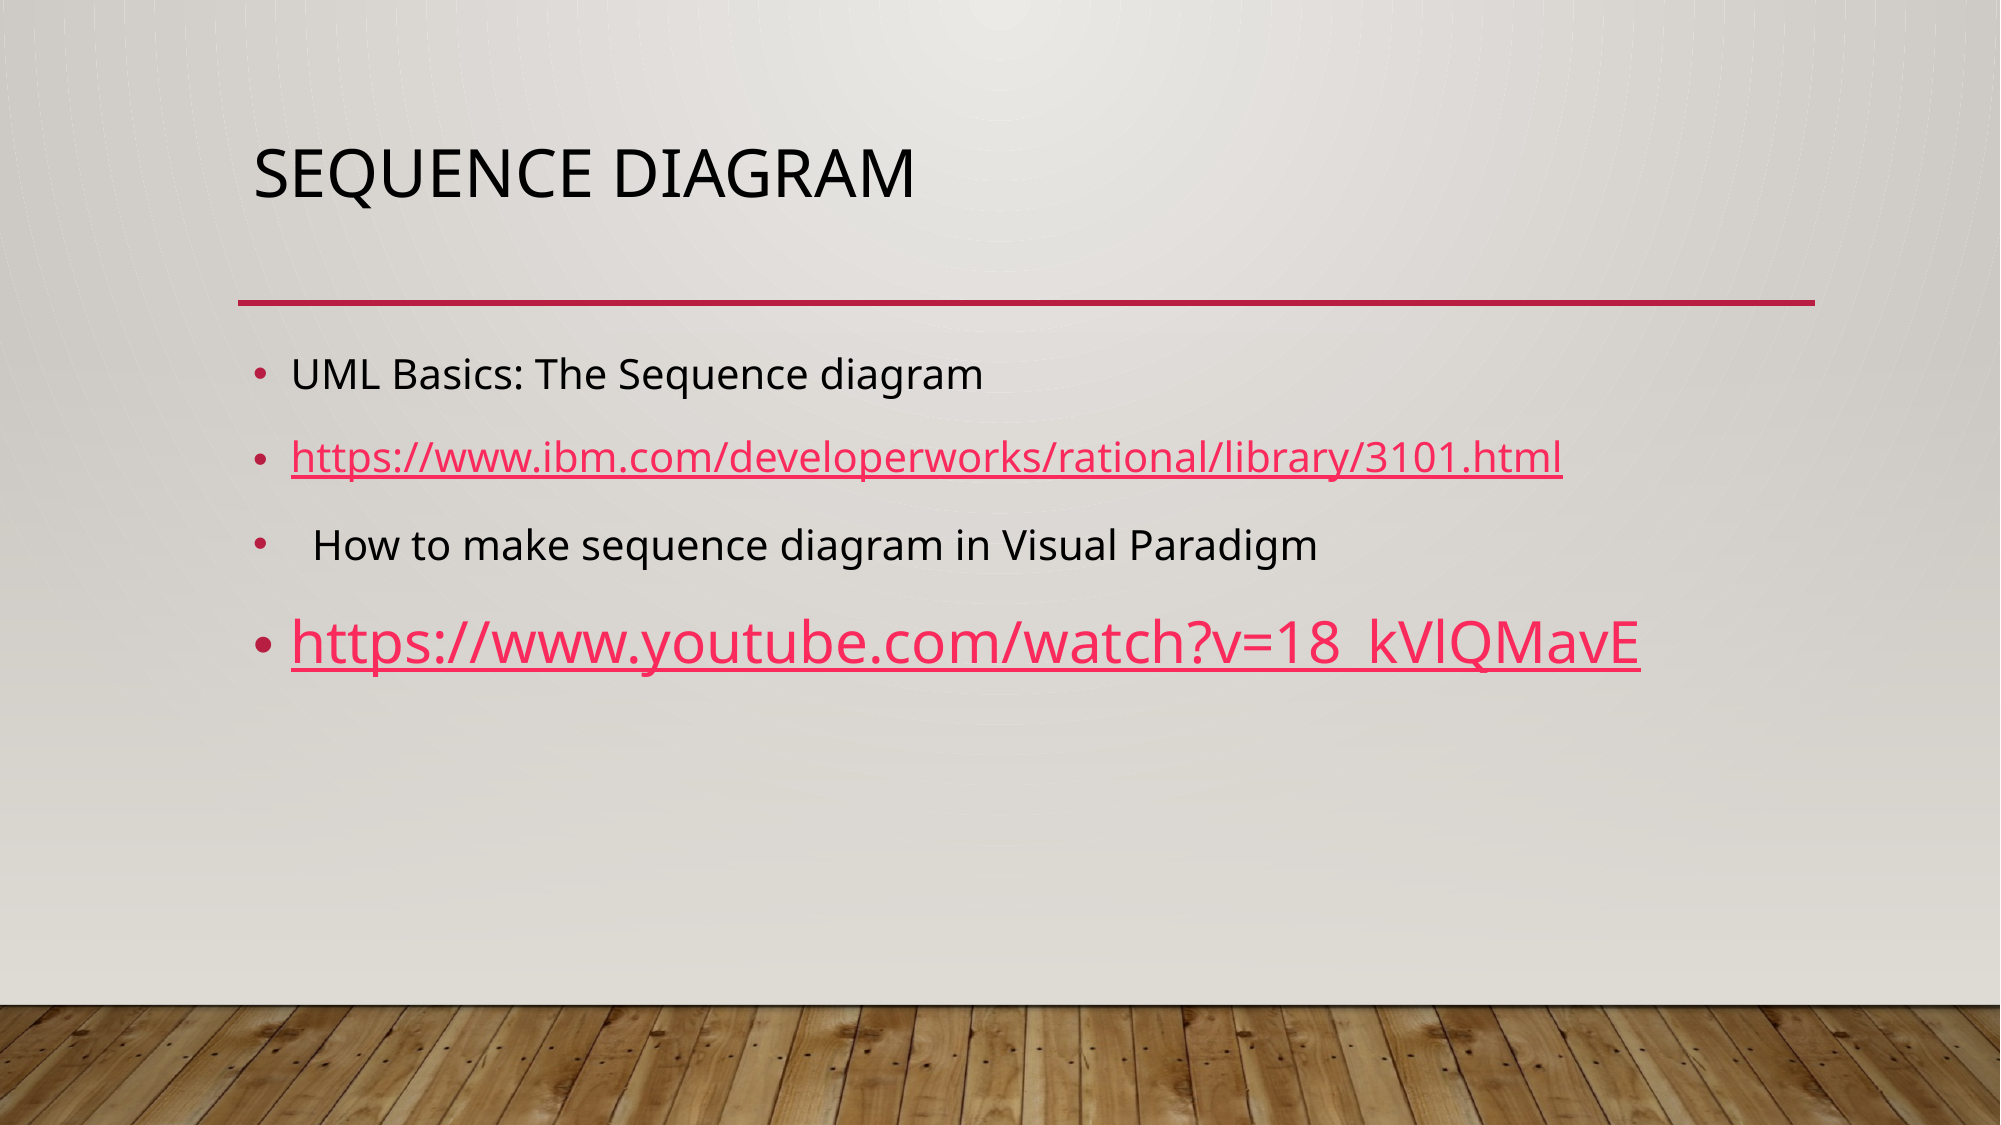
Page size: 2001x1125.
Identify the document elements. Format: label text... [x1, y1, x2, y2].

list UML Basics: The Sequence diagram https://www.ibm.com/developerworks/rational/library/3101.html How to make sequence diagram in Visual Paradigm https://www.youtube.com/watch?v=18_kVlQMavE [238, 330, 1814, 897]
picture [0, 1005, 2000, 1125]
title Sequence diagram [238, 131, 1814, 305]
